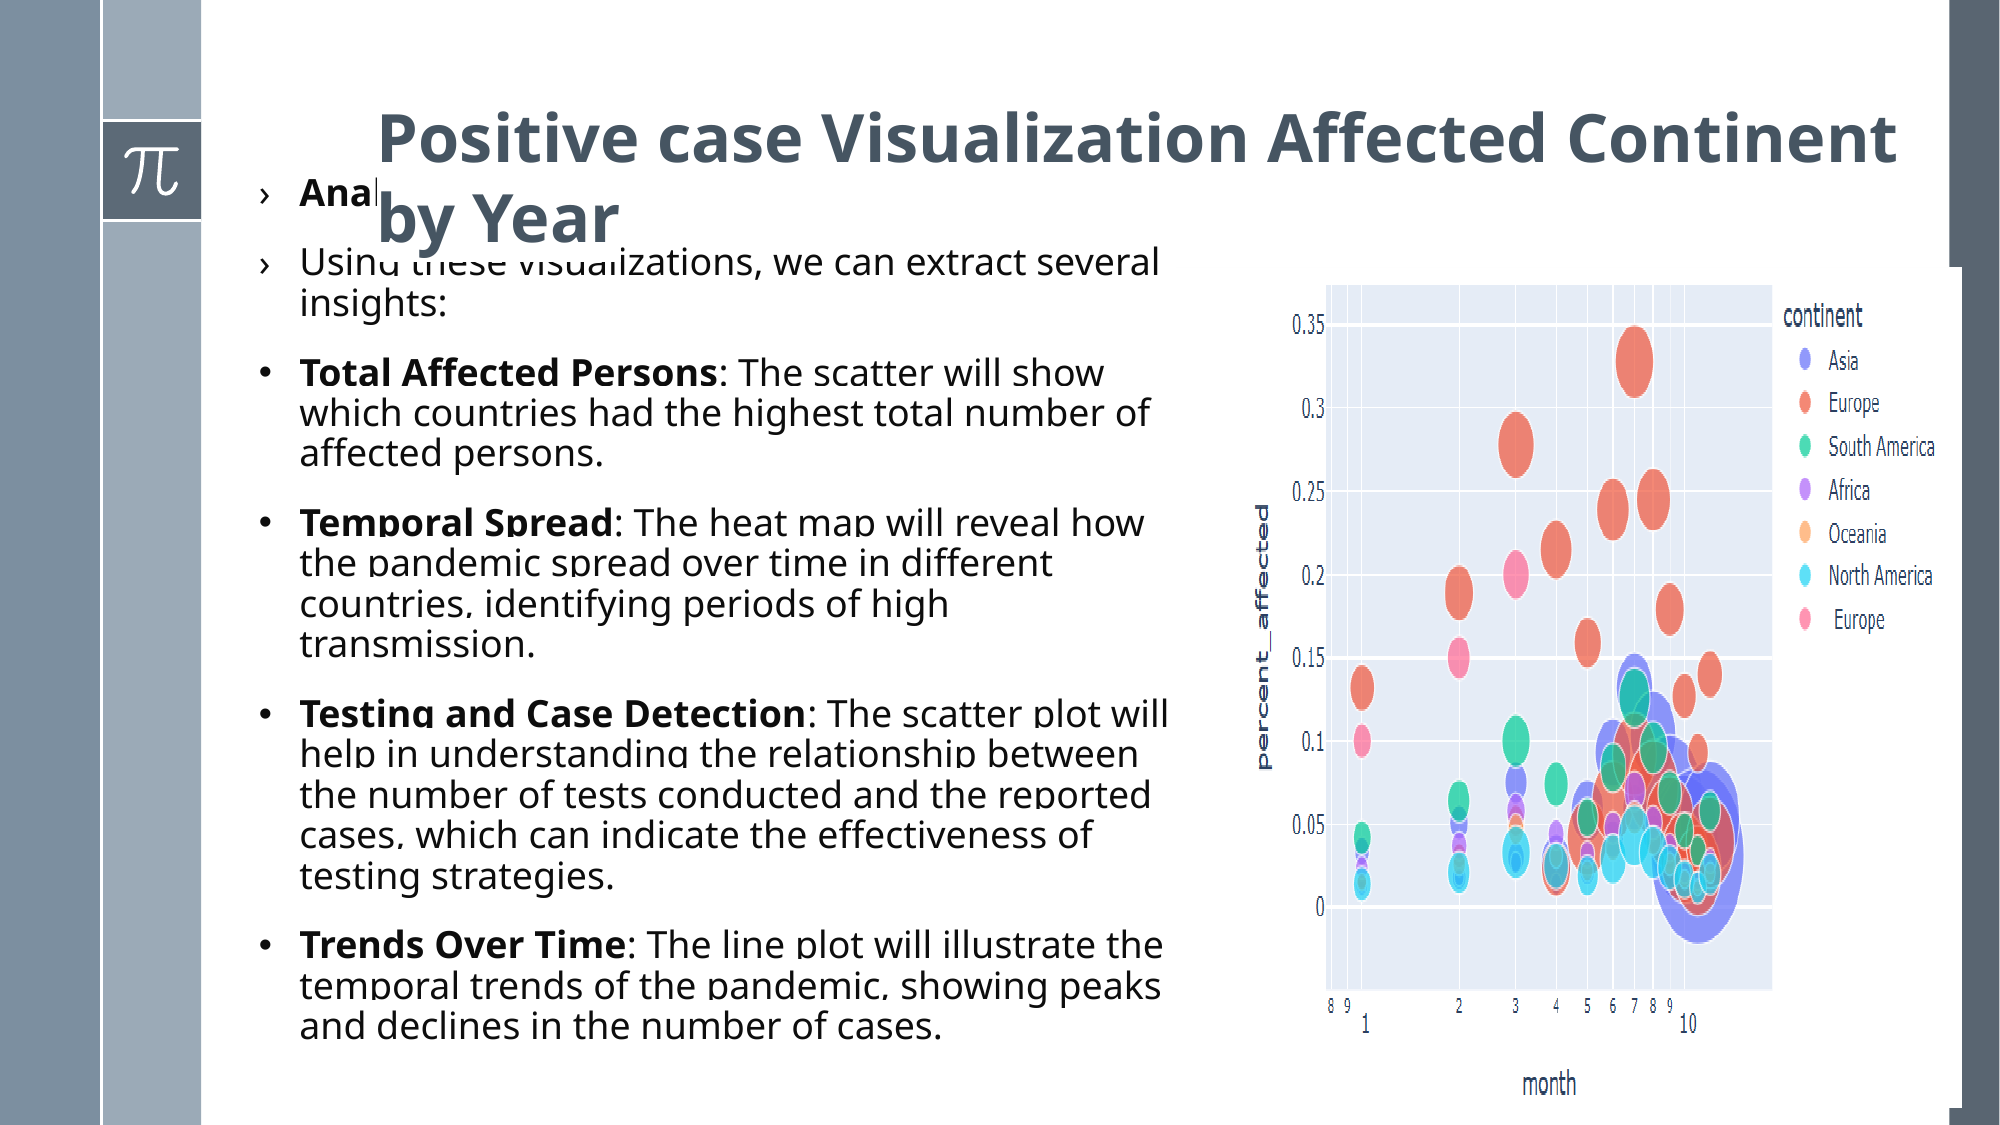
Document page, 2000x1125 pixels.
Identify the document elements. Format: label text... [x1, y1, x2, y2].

picture [1176, 267, 1962, 1108]
title [338, 633, 1176, 888]
text_box Positive case Visualization Affected Continent by Year [361, 88, 1933, 264]
list Analysis Insights Using these visualizations, we can extract several insights: Total Affected Persons: The scatter will show which countries had the highest total number of affected persons. Temporal Spread: The heat map will reveal how the pandemic spread over time in different countries, identifying periods of high transmission. Testing and Case Detection: The scatter plot will help in understanding the relationship between the number of tests conducted and the reported cases, which can indicate the effectiveness of testing strategies. Trends Over Time: The line plot will illustrate the temporal trends of the pandemic, showing peaks and declines in the number of cases. [243, 166, 1196, 1101]
